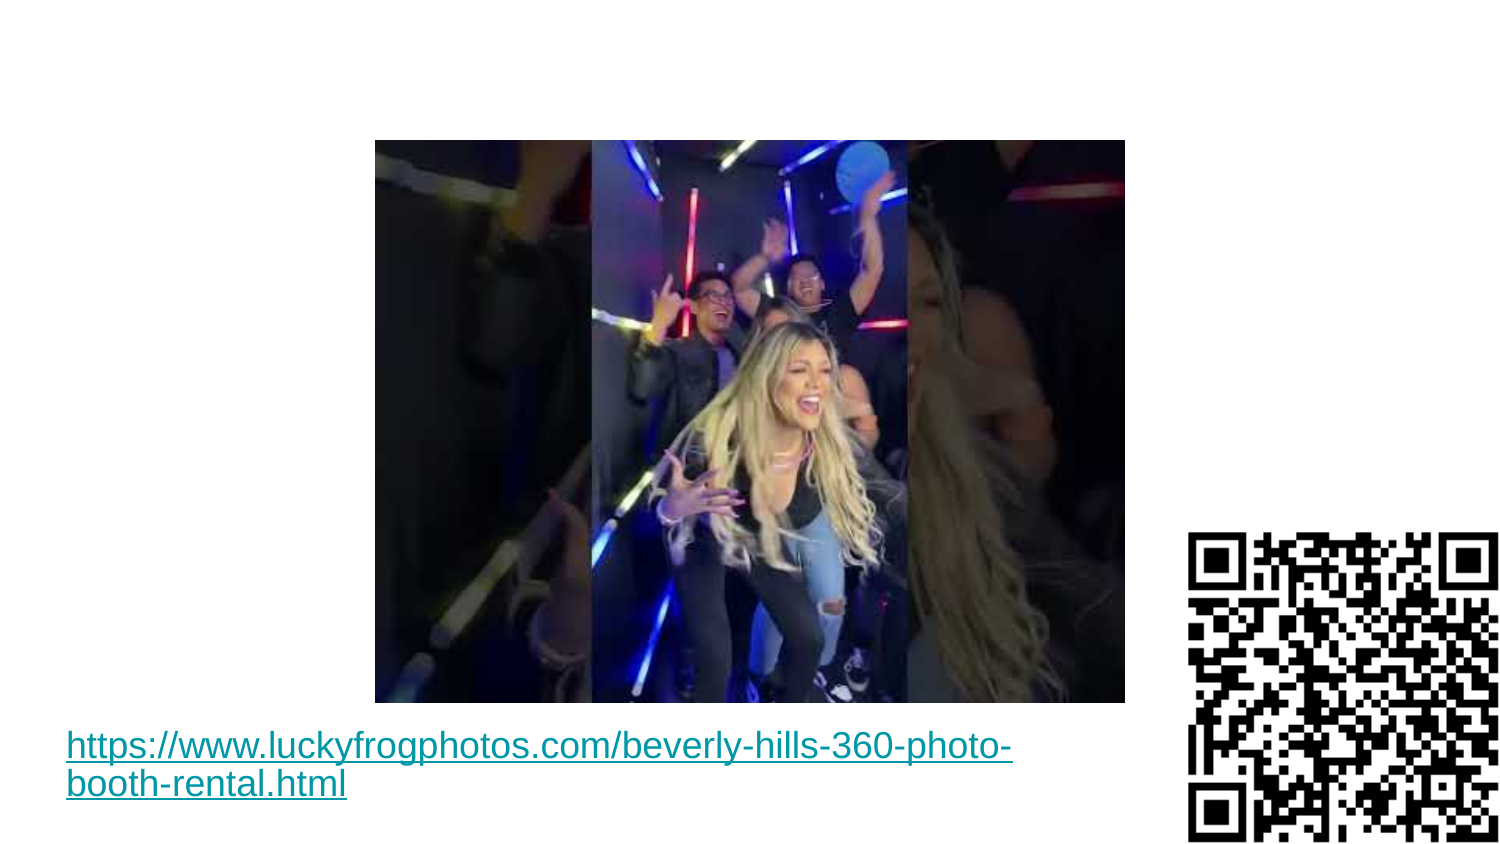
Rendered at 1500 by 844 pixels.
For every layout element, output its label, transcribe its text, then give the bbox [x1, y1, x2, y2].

picture [1187, 530, 1500, 844]
list https://www.luckyfrogphotos.com/beverly-hills-360-photo-booth-rental.html [51, 694, 1036, 794]
picture [374, 140, 1126, 704]
